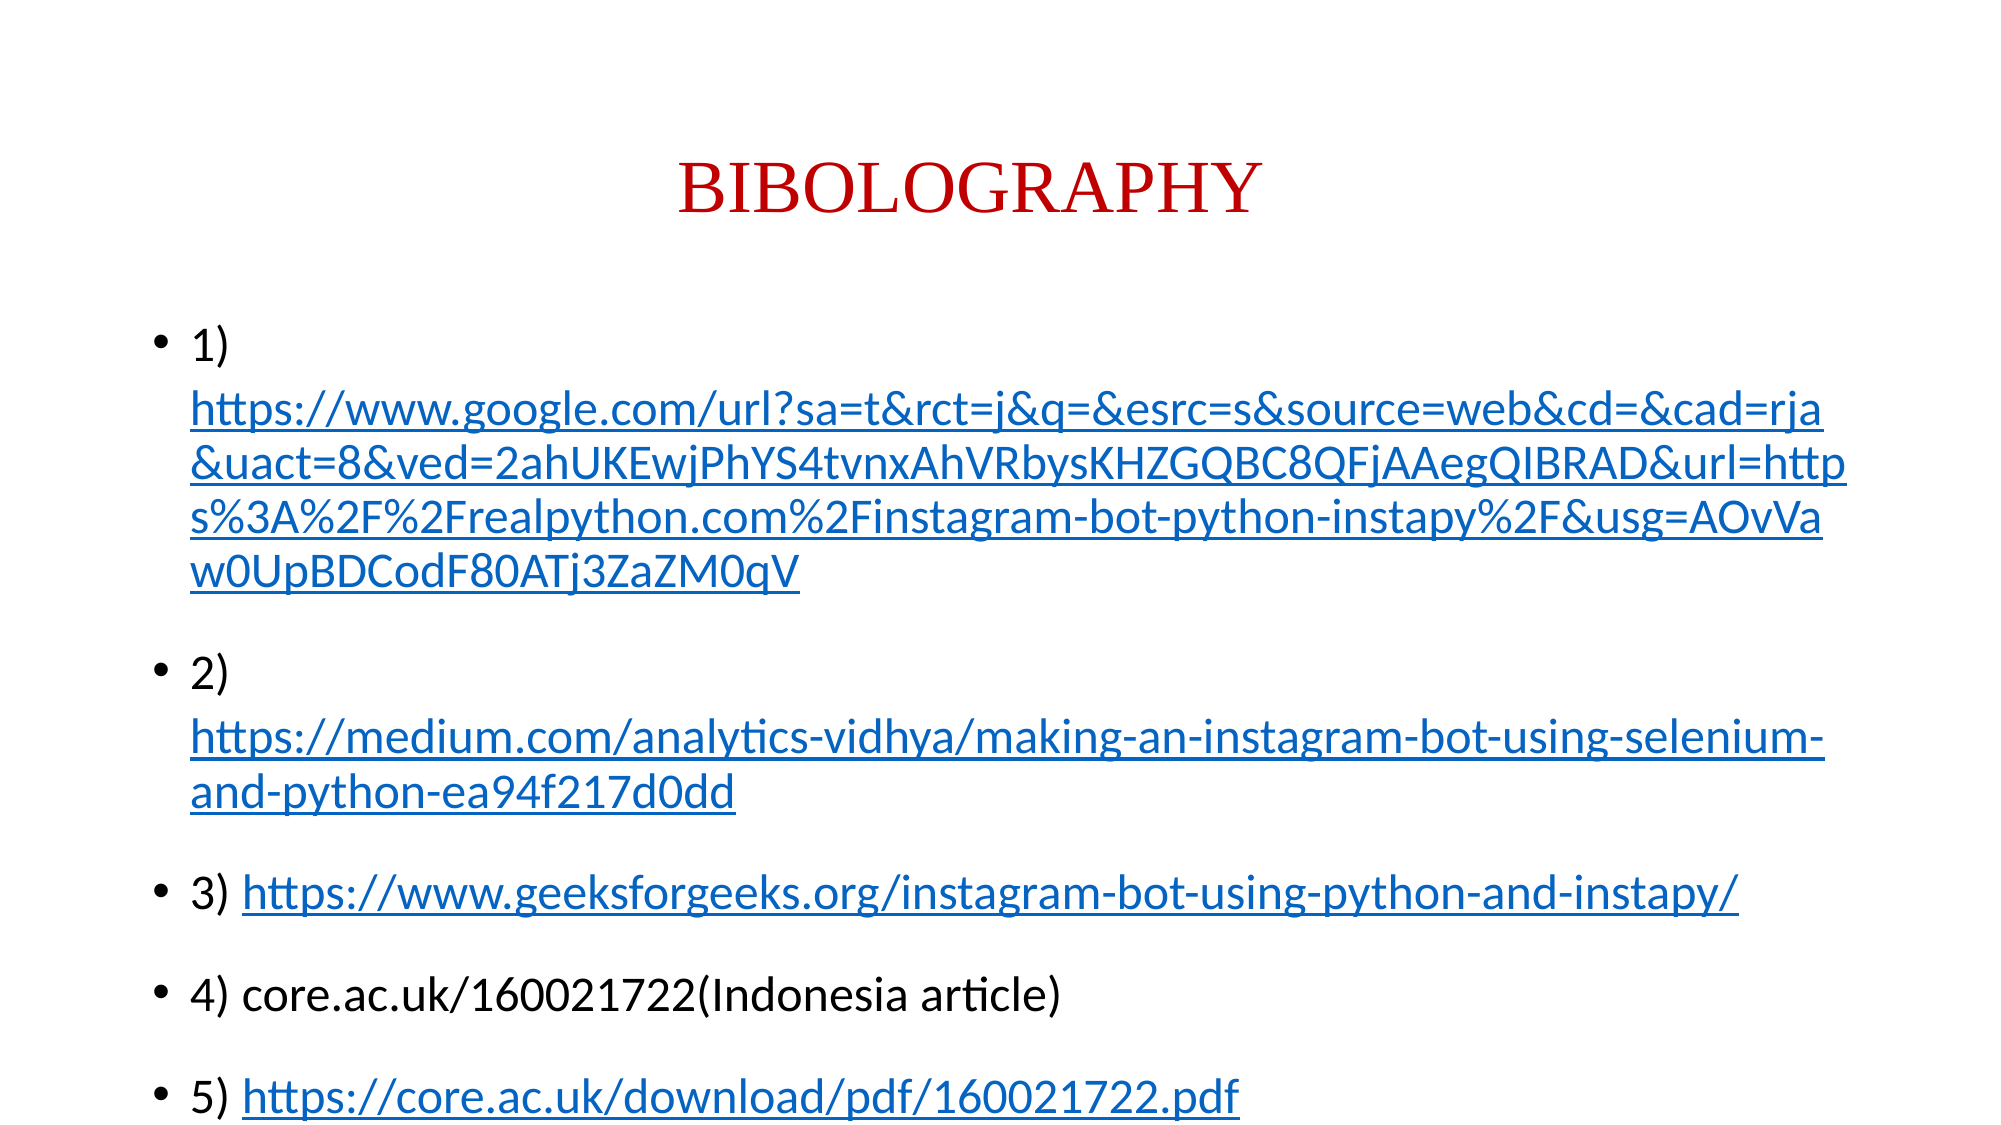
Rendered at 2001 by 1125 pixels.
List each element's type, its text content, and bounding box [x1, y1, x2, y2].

title BIBOLOGRAPHY [137, 59, 1863, 278]
list 1)https://www.google.com/url?sa=t&rct=j&q=&esrc=s&source=web&cd=&cad=rja&uact=8&ved=2ahUKEwjPhYS4tvnxAhVRbysKHZGQBC8QFjAAegQIBRAD&url=https%3A%2F%2Frealpython.com%2Finstagram-bot-python-instapy%2F&usg=AOvVaw0UpBDCodF80ATj3ZaZM0qV 2)https://medium.com/analytics-vidhya/making-an-instagram-bot-using-selenium-and-python-ea94f217d0dd 3) https://www.geeksforgeeks.org/instagram-bot-using-python-and-instapy/ 4) core.ac.uk/160021722(Indonesia article) 5) https://core.ac.uk/download/pdf/160021722.pdf [137, 299, 1863, 1014]
